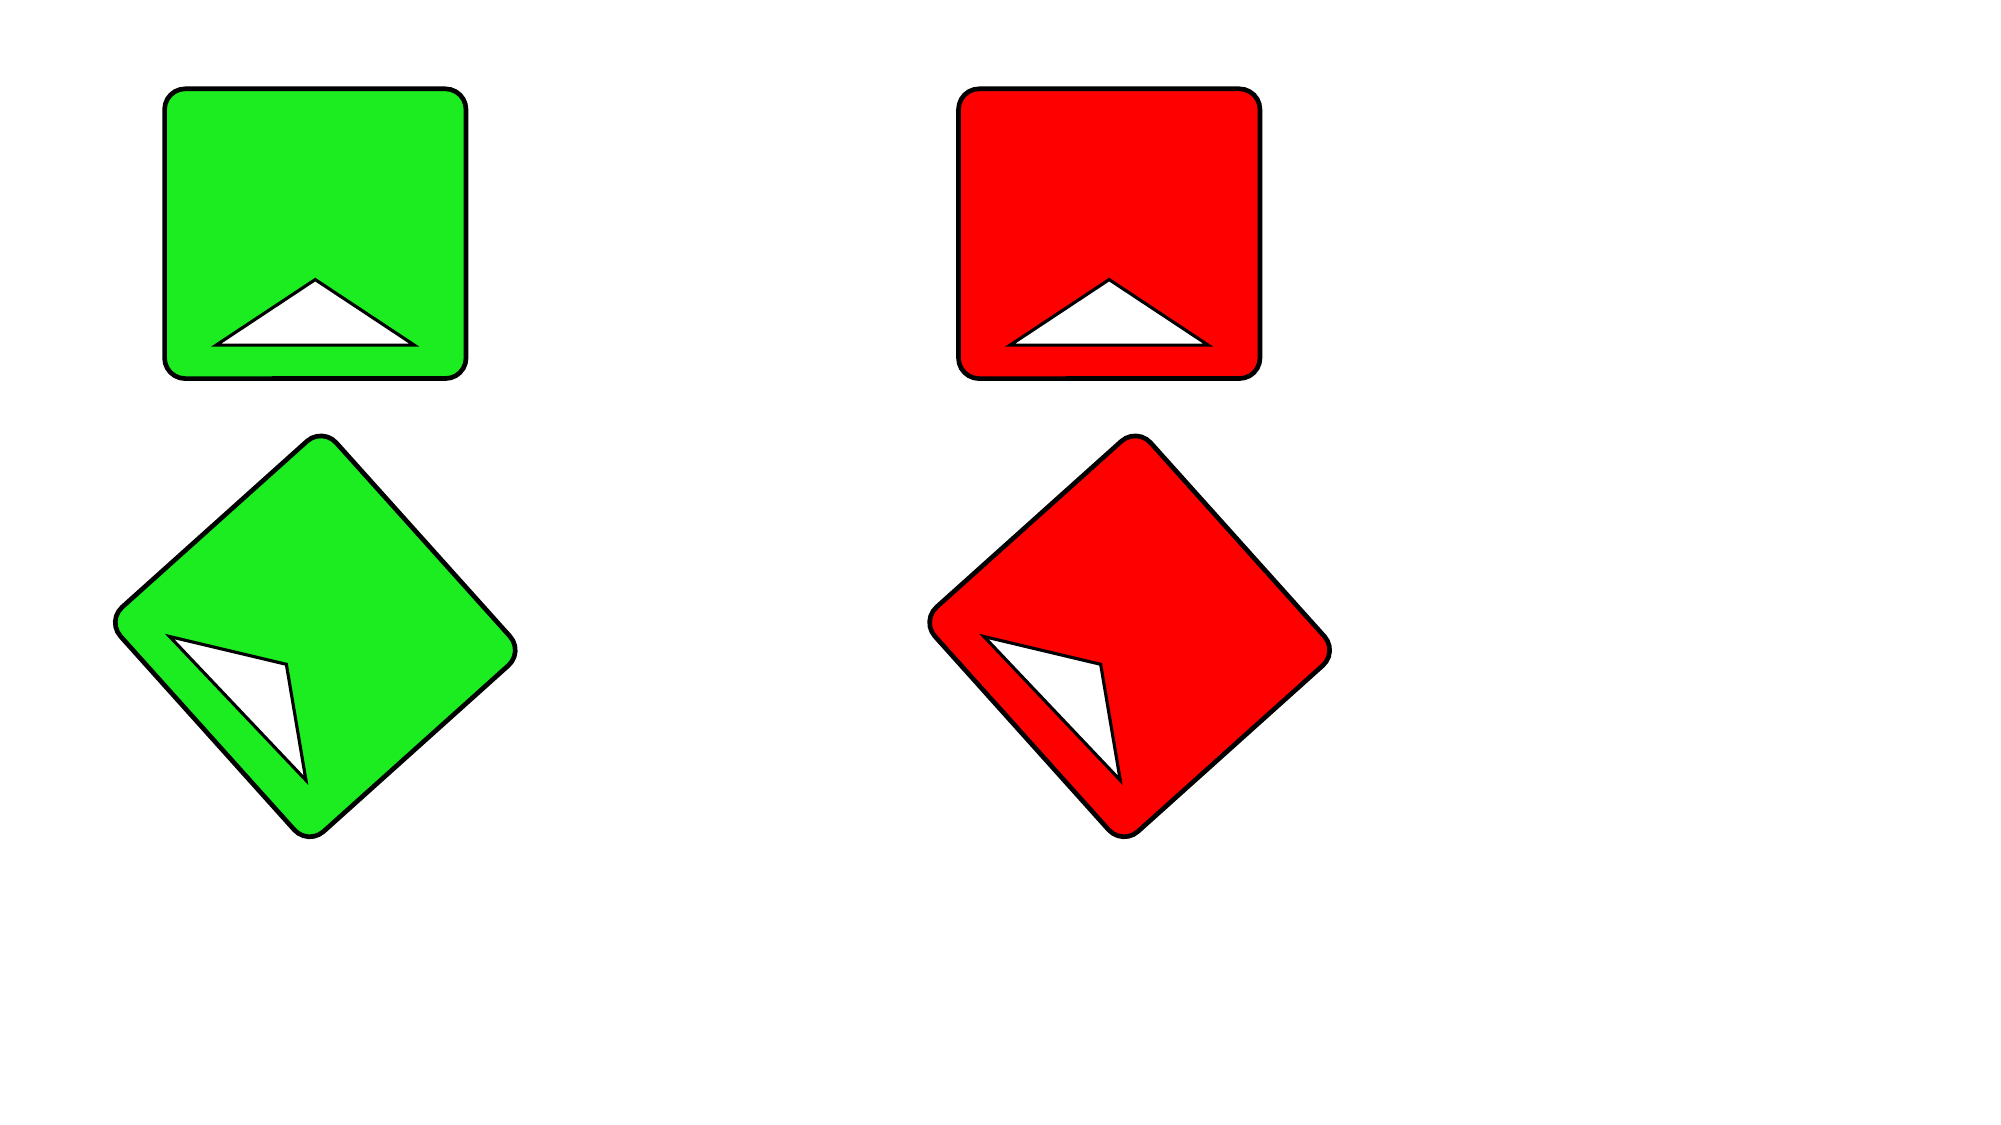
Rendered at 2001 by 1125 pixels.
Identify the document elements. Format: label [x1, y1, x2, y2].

text_box [163, 87, 468, 380]
text_box [166, 634, 308, 784]
text_box [1006, 278, 1212, 347]
text_box [980, 634, 1122, 784]
text_box [212, 278, 418, 347]
text_box [928, 434, 1331, 838]
text_box [957, 87, 1262, 380]
text_box [114, 434, 517, 838]
